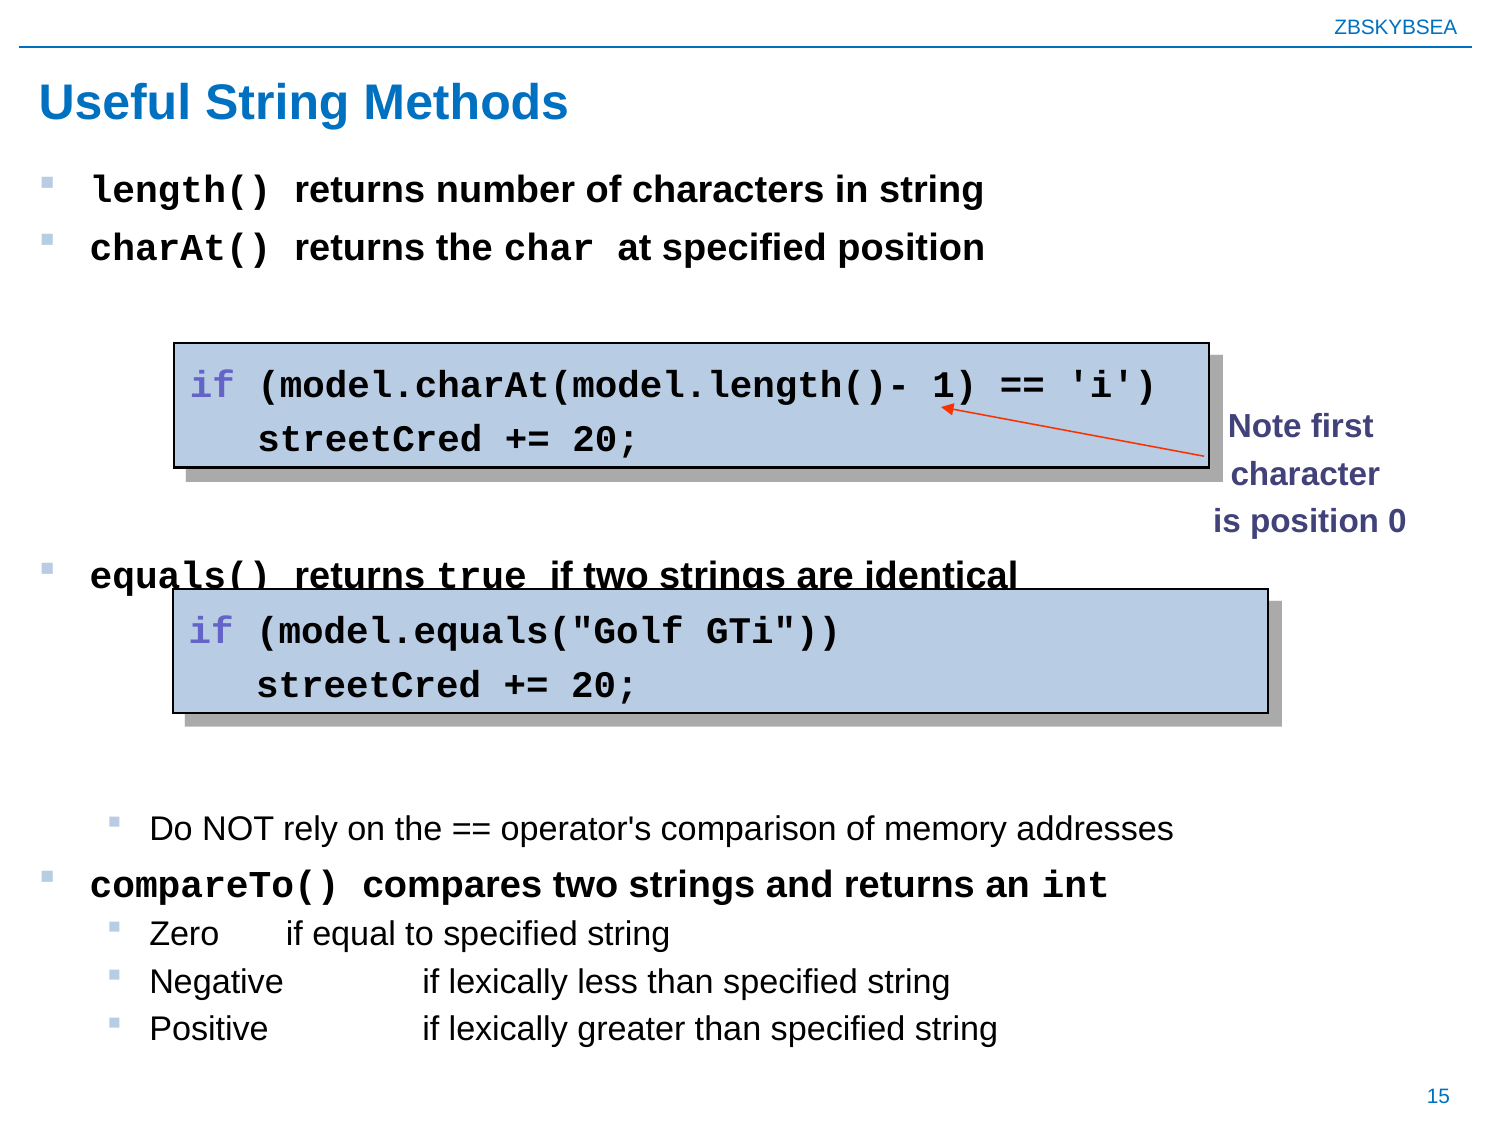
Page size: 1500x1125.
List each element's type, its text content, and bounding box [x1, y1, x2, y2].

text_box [173, 342, 1424, 549]
list length() returns number of characters in string charAt() returns the char at specified position equals() returns true if two strings are identical Do NOT rely on the == operator's comparison of memory addresses compareTo() compares two strings and returns an int Zero if equal to specified string Negative if lexically less than specified string Positive if lexically greater than specified string [23, 152, 1465, 1062]
title Useful String Methods [23, 58, 1465, 141]
text_box if (model.equals("Golf GTi")) streetCred += 20; [173, 588, 1268, 714]
